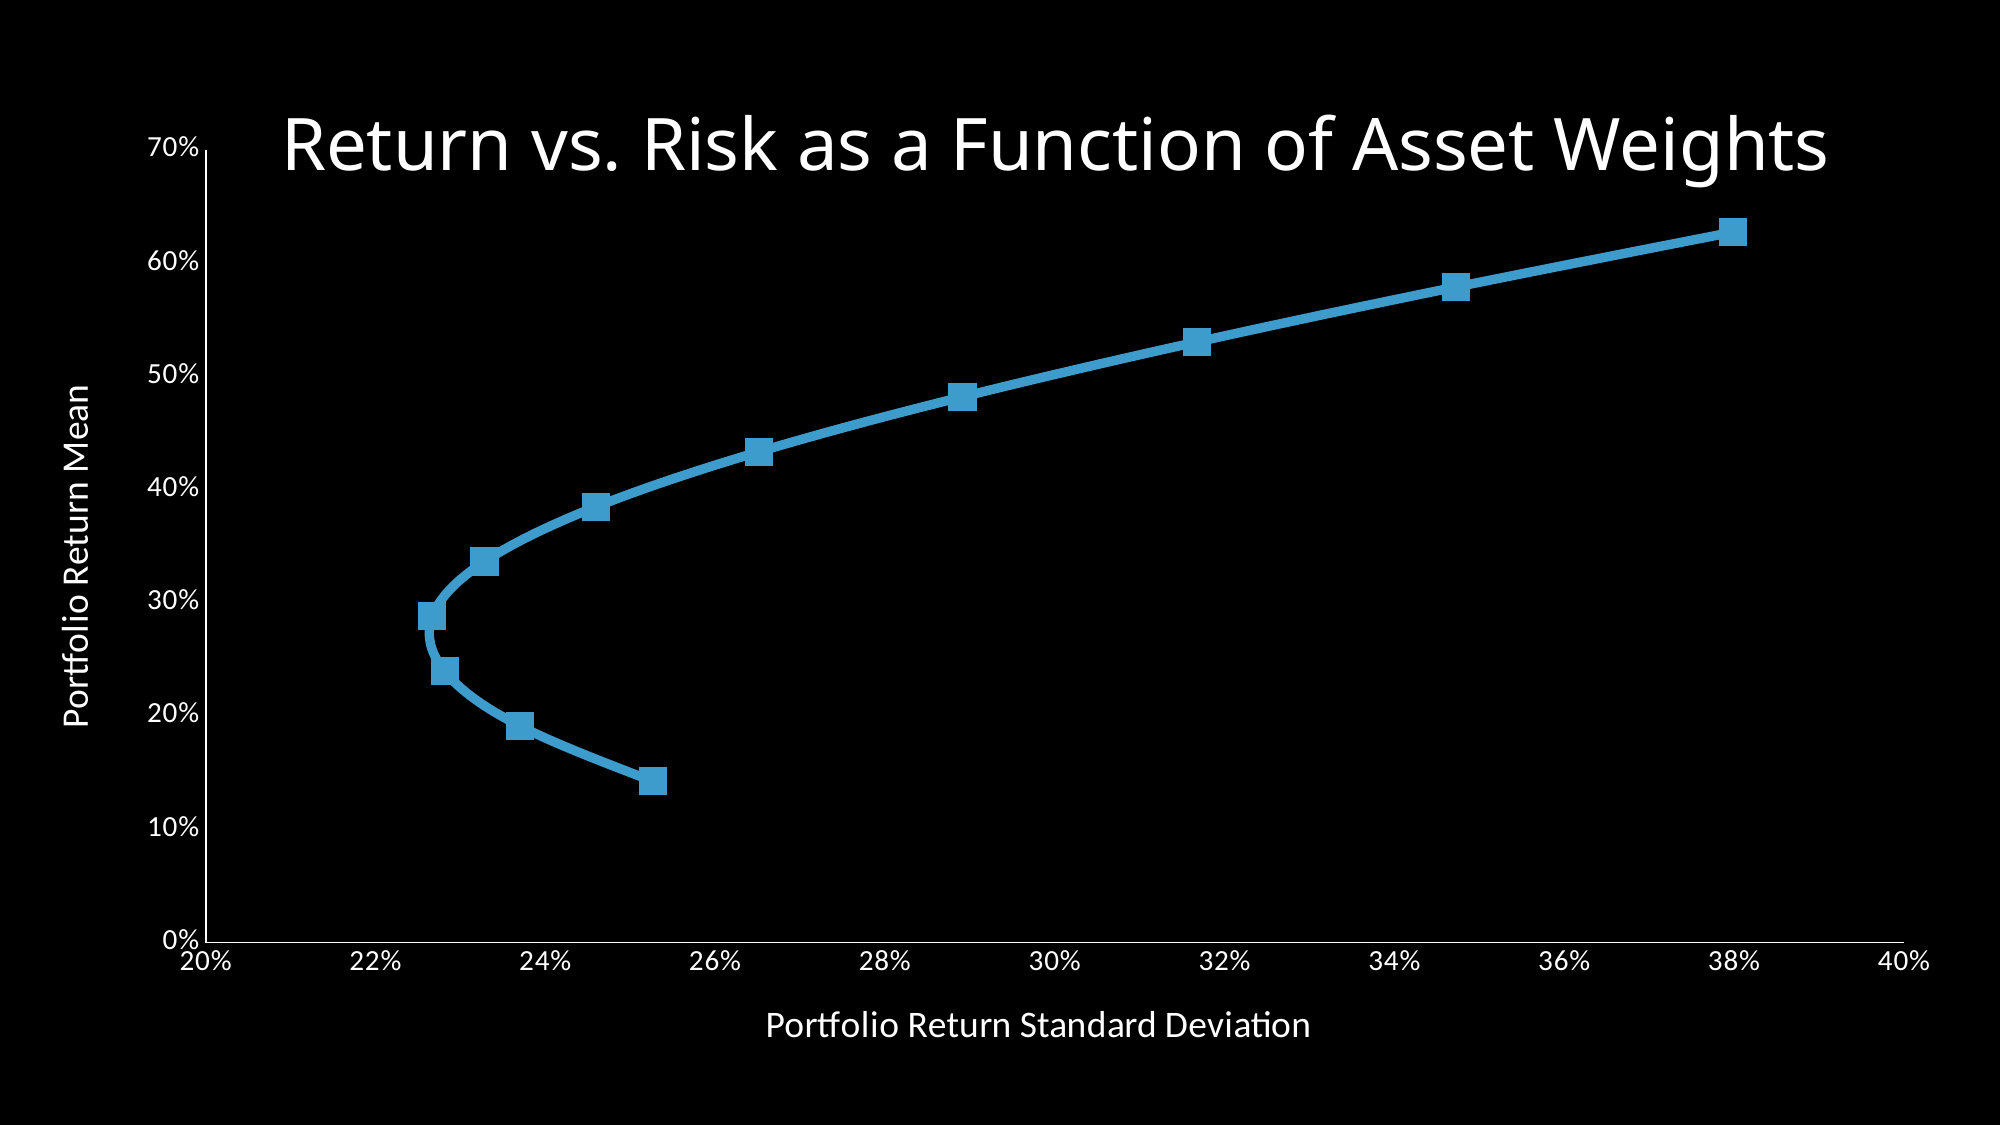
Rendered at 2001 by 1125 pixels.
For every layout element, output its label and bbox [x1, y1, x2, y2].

chart [34, 77, 1953, 1082]
